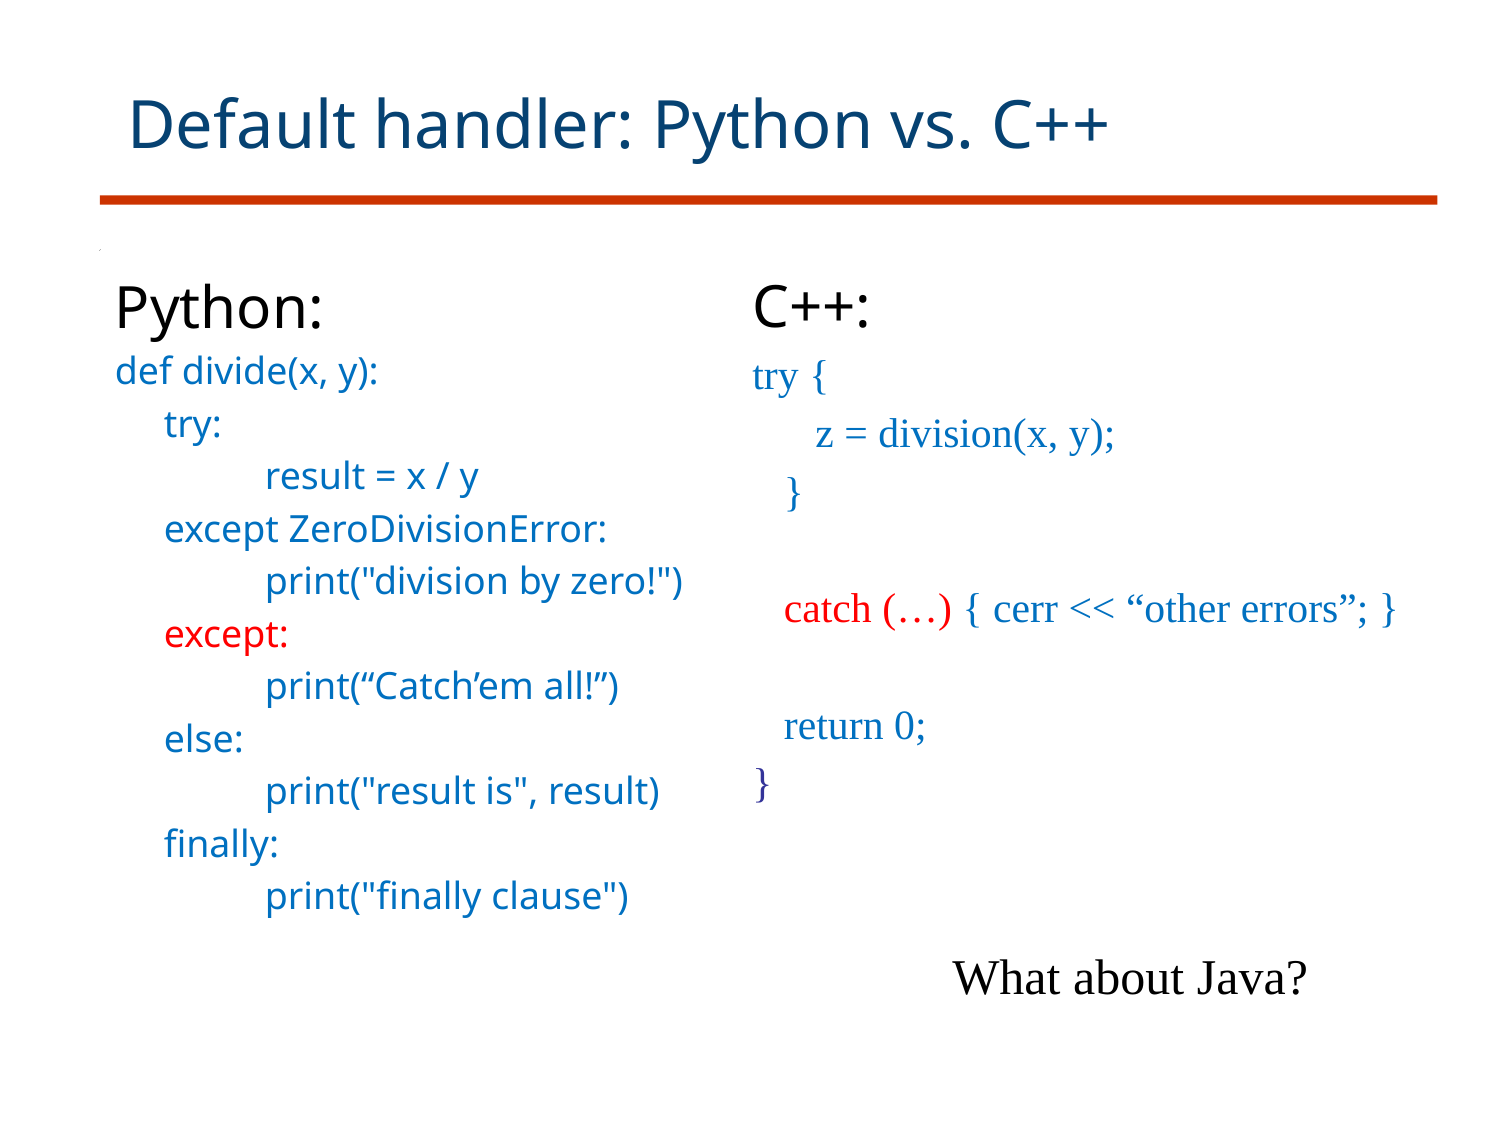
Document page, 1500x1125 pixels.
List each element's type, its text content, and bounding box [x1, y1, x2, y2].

text_box What about Java? [937, 937, 1425, 1013]
text_box Default handler: Python vs. C++ [112, 74, 1225, 170]
text_box C++: try { z = division(x, y); } catch (…) { cerr << “other errors”; } return 0; } [737, 261, 1463, 1012]
list Python: def divide(x, y): try: result = x / y except ZeroDivisionError: print("division by zero!") except: print(“Catch’em all!”) else: print("result is", result) finally: print("finally clause") [99, 262, 825, 1013]
